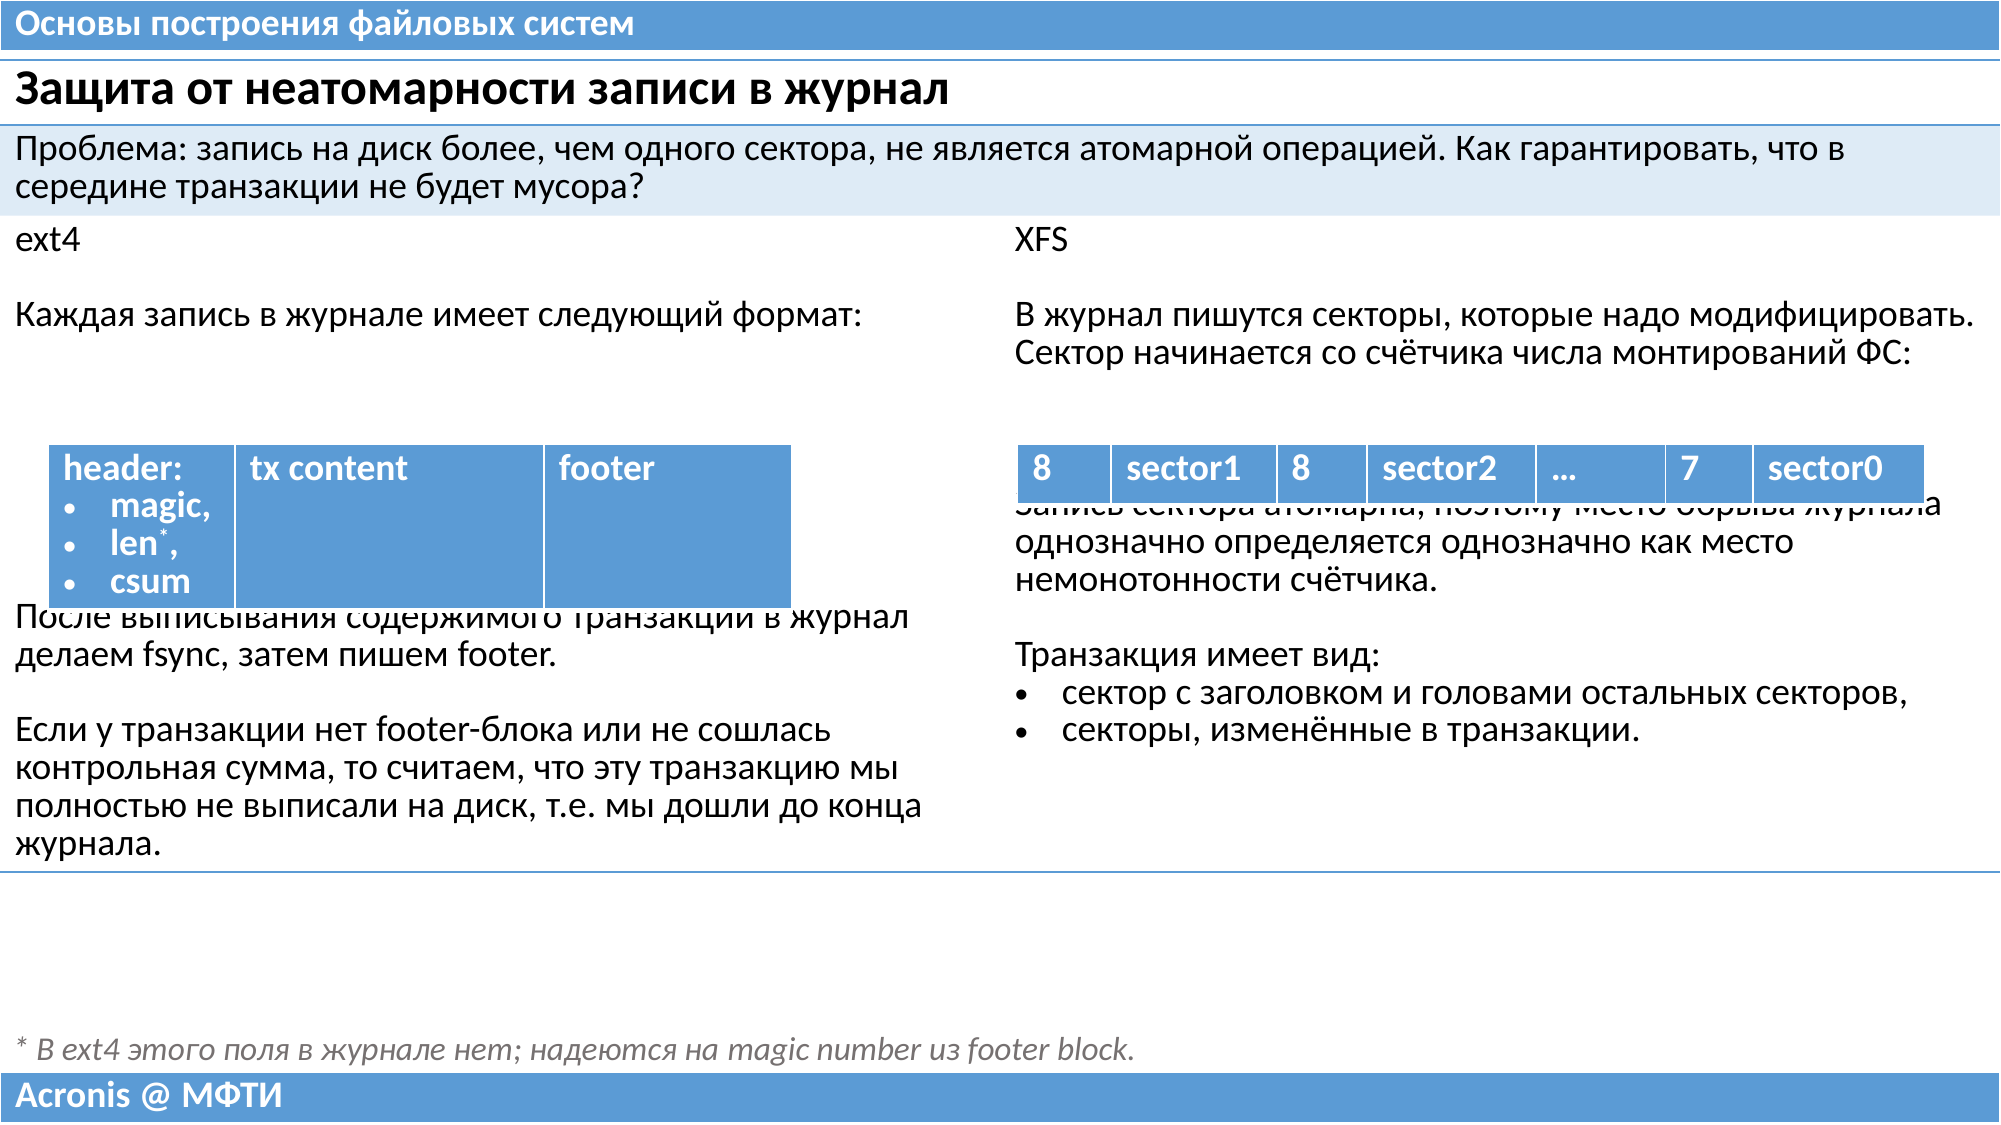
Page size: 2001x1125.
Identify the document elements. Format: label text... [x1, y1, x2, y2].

table_header 7 [1666, 445, 1752, 503]
table_header Защита от неатомарности записи в журнал [0, 61, 2000, 124]
table_header sector2 [1368, 445, 1535, 503]
table_header Основы построения файловых систем [1, 1, 1999, 50]
table_header Acronis @ МФТИ [1, 1073, 1999, 1122]
text_box * В ext4 этого поля в журнале нет; надеются на magic number из footer block. [0, 1019, 1152, 1075]
table_header 8 [1278, 445, 1366, 503]
table_header footer [545, 445, 791, 608]
table_header tx content [236, 445, 543, 608]
table_header sector0 [1754, 445, 1924, 503]
table_header sector1 [1112, 445, 1276, 503]
table_cell ext4 Каждая запись в журнале имеет следующий формат: После выписывания содержимого транзакции в журнал делаем fsync, затем пишем footer. Если у транзакции нет footer-блока или не сошлась контрольная сумма, то считаем, что эту транзакцию мы полностью не выписали на диск, т.е. мы дошли до конца журнала. [0, 216, 1000, 871]
table_header header: magic, len*, csum [49, 445, 234, 608]
table_header … [1537, 445, 1665, 503]
table_header 8 [1018, 445, 1110, 503]
table_cell XFS В журнал пишутся секторы, которые надо модифицировать. Сектор начинается со счётчика числа монтирований ФС: Запись сектора атомарна, поэтому место обрыва журнала однозначно определяется однозначно как место немонотонности счётчика. Транзакция имеет вид: сектор с заголовком и головами остальных секторов, секторы, изменённые в транзакции. [1000, 216, 2000, 871]
table_cell Проблема: запись на диск более, чем одного сектора, не является атомарной операцией. Как гарантировать, что в середине транзакции не будет мусора? [0, 126, 2000, 216]
